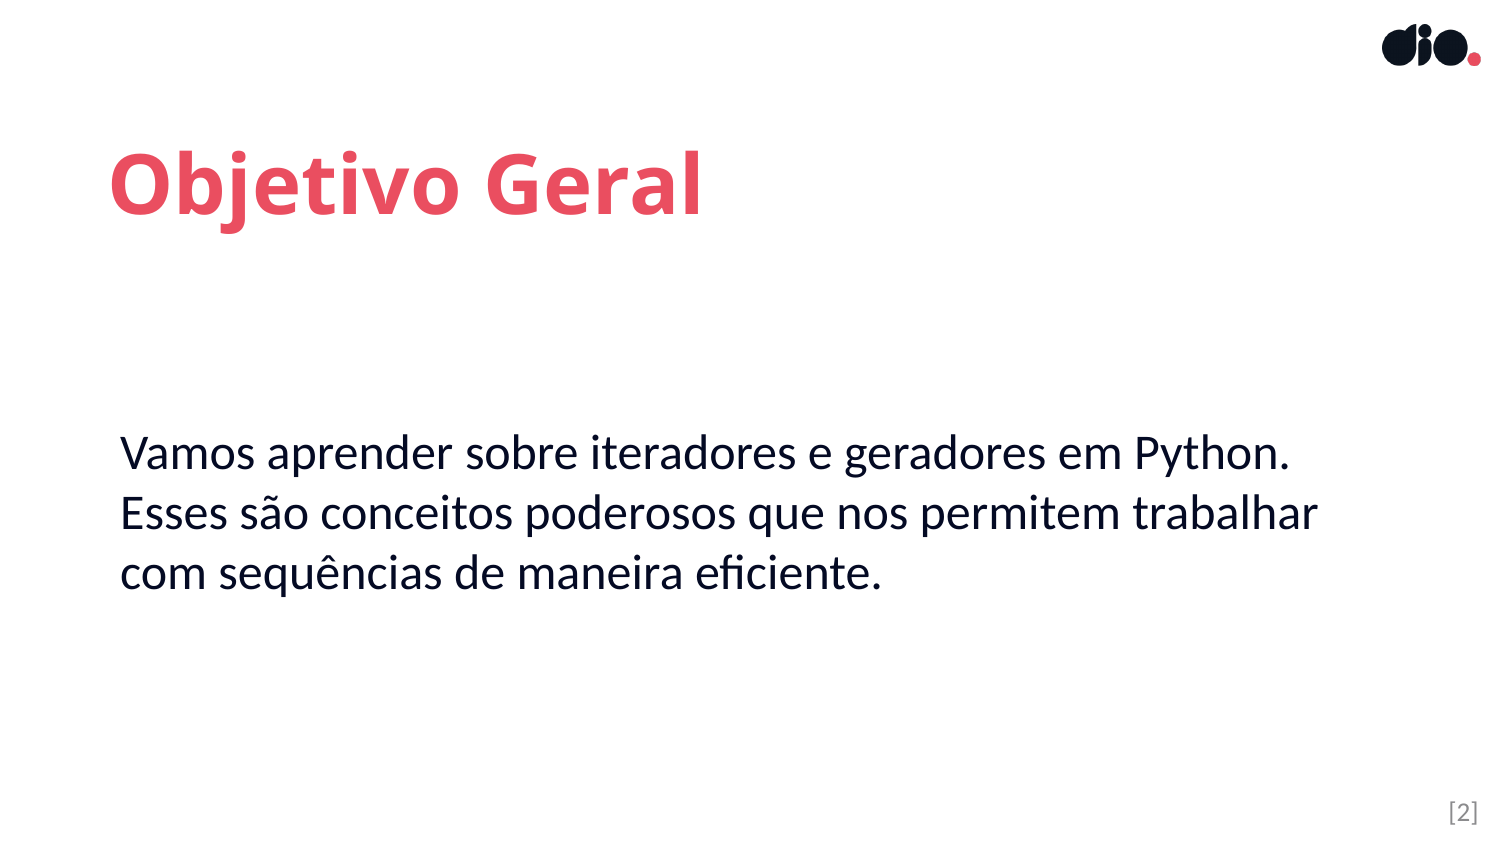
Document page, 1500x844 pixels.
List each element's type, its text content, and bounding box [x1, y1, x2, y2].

slide_number [2] [1403, 779, 1494, 844]
picture [1382, 24, 1481, 66]
text_box Objetivo Geral [92, 104, 1408, 243]
text_box Vamos aprender sobre iteradores e geradores em Python. Esses são conceitos poderosos que nos permitem trabalhar com sequências de maneira eficiente. [92, 288, 1403, 731]
